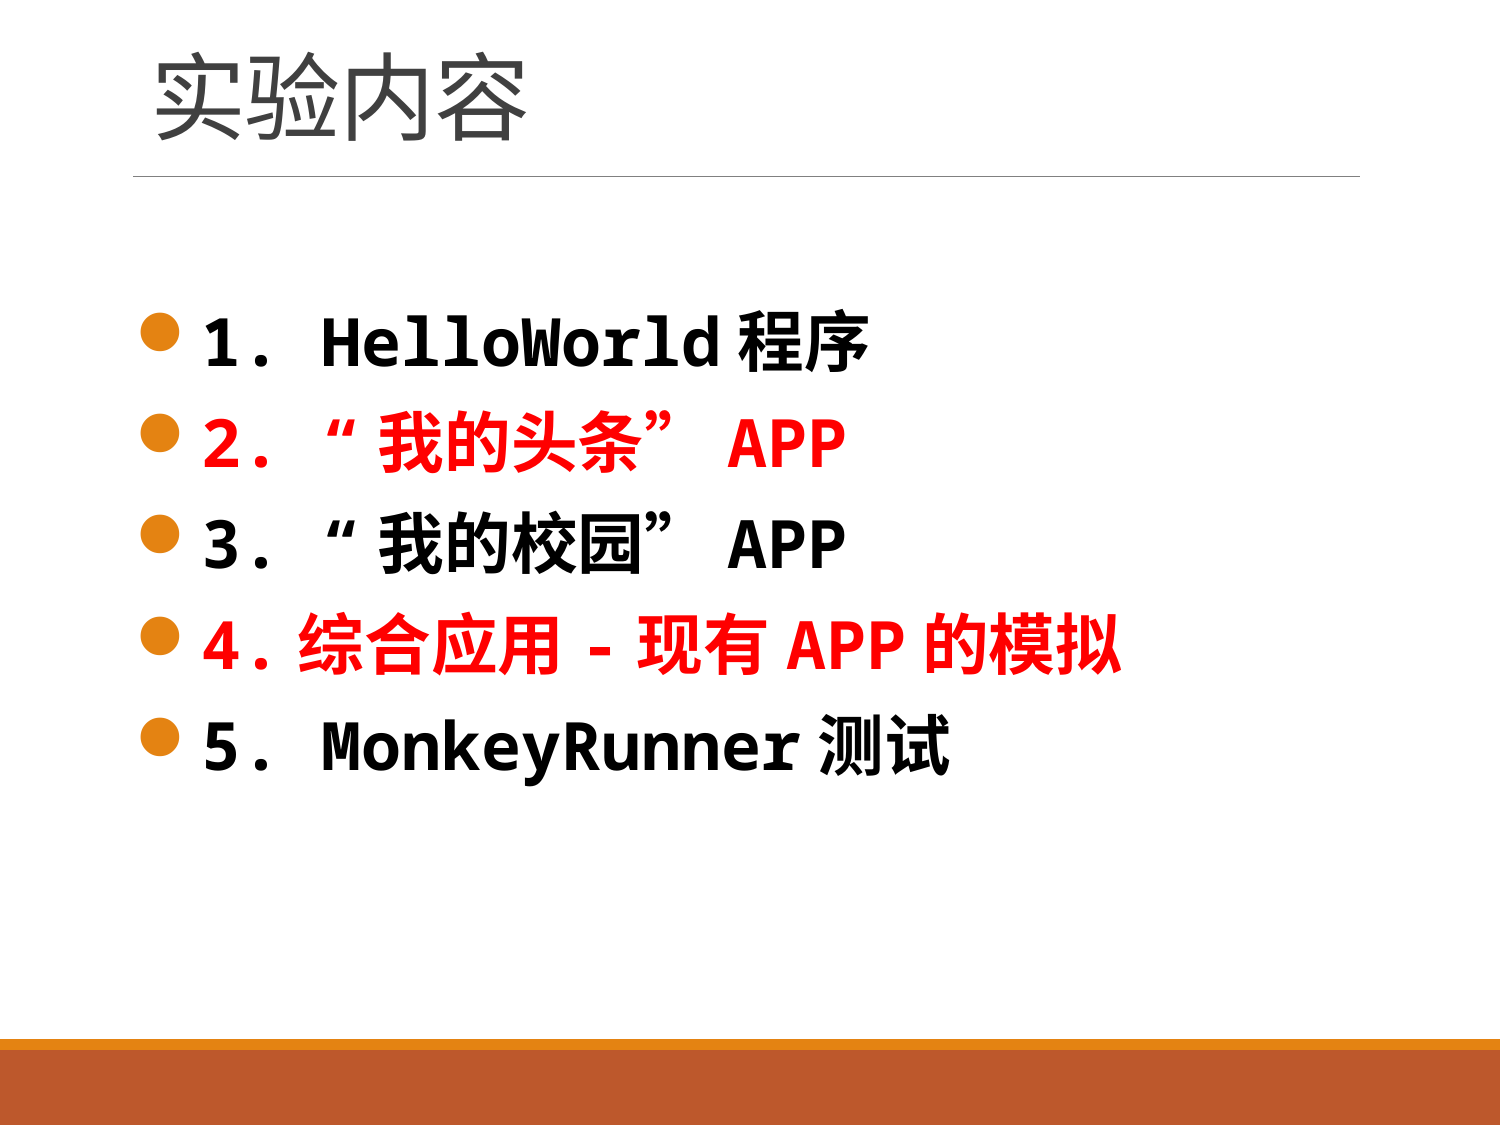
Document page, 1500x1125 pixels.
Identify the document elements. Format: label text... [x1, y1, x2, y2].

title 实验内容 [135, 47, 1373, 161]
list 1. HelloWorld程序 2. “我的头条”APP 3. “我的校园”APP 4.综合应用-现有APP的模拟 5. MonkeyRunner测试 [135, 191, 1486, 1034]
